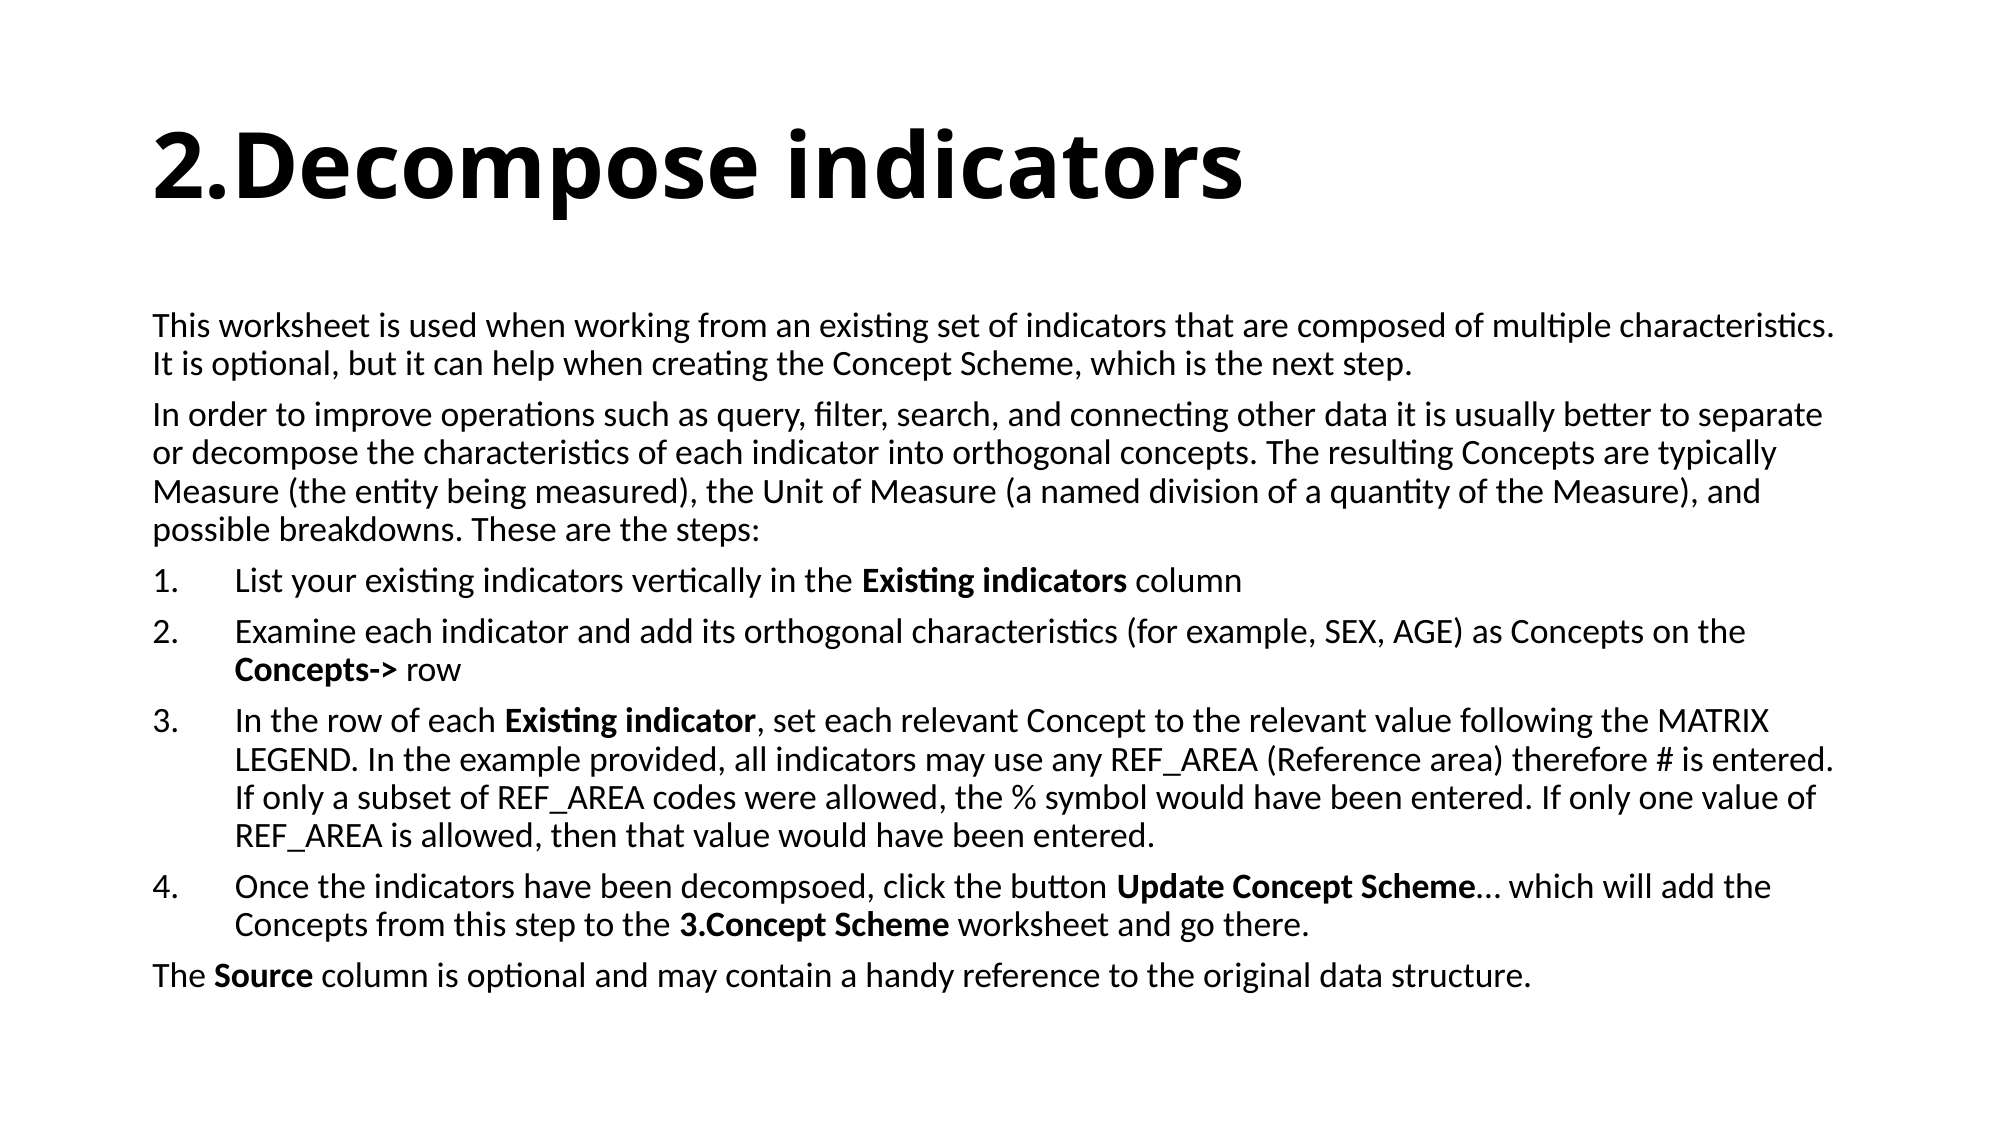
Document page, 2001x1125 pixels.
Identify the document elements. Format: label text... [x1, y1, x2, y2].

title 2.Decompose indicators [137, 59, 1863, 278]
list This worksheet is used when working from an existing set of indicators that are composed of multiple characteristics. It is optional, but it can help when creating the Concept Scheme, which is the next step. In order to improve operations such as query, filter, search, and connecting other data it is usually better to separate or decompose the characteristics of each indicator into orthogonal concepts. The resulting Concepts are typically Measure (the entity being measured), the Unit of Measure (a named division of a quantity of the Measure), and possible breakdowns. These are the steps: List your existing indicators vertically in the Existing indicators column Examine each indicator and add its orthogonal characteristics (for example, SEX, AGE) as Concepts on the Concepts-> row In the row of each Existing indicator, set each relevant Concept to the relevant value following the MATRIX LEGEND. In the example provided, all indicators may use any REF_AREA (Reference area) therefore # is entered. If only a subset of REF_AREA codes were allowed, the % symbol would have been entered. If only one value of REF_AREA is allowed, then that value would have been entered. Once the indicators have been decompsoed, click the button Update Concept Scheme… which will add the Concepts from this step to the 3.Concept Scheme worksheet and go there. The Source column is optional and may contain a handy reference to the original data structure. [137, 299, 1863, 1014]
